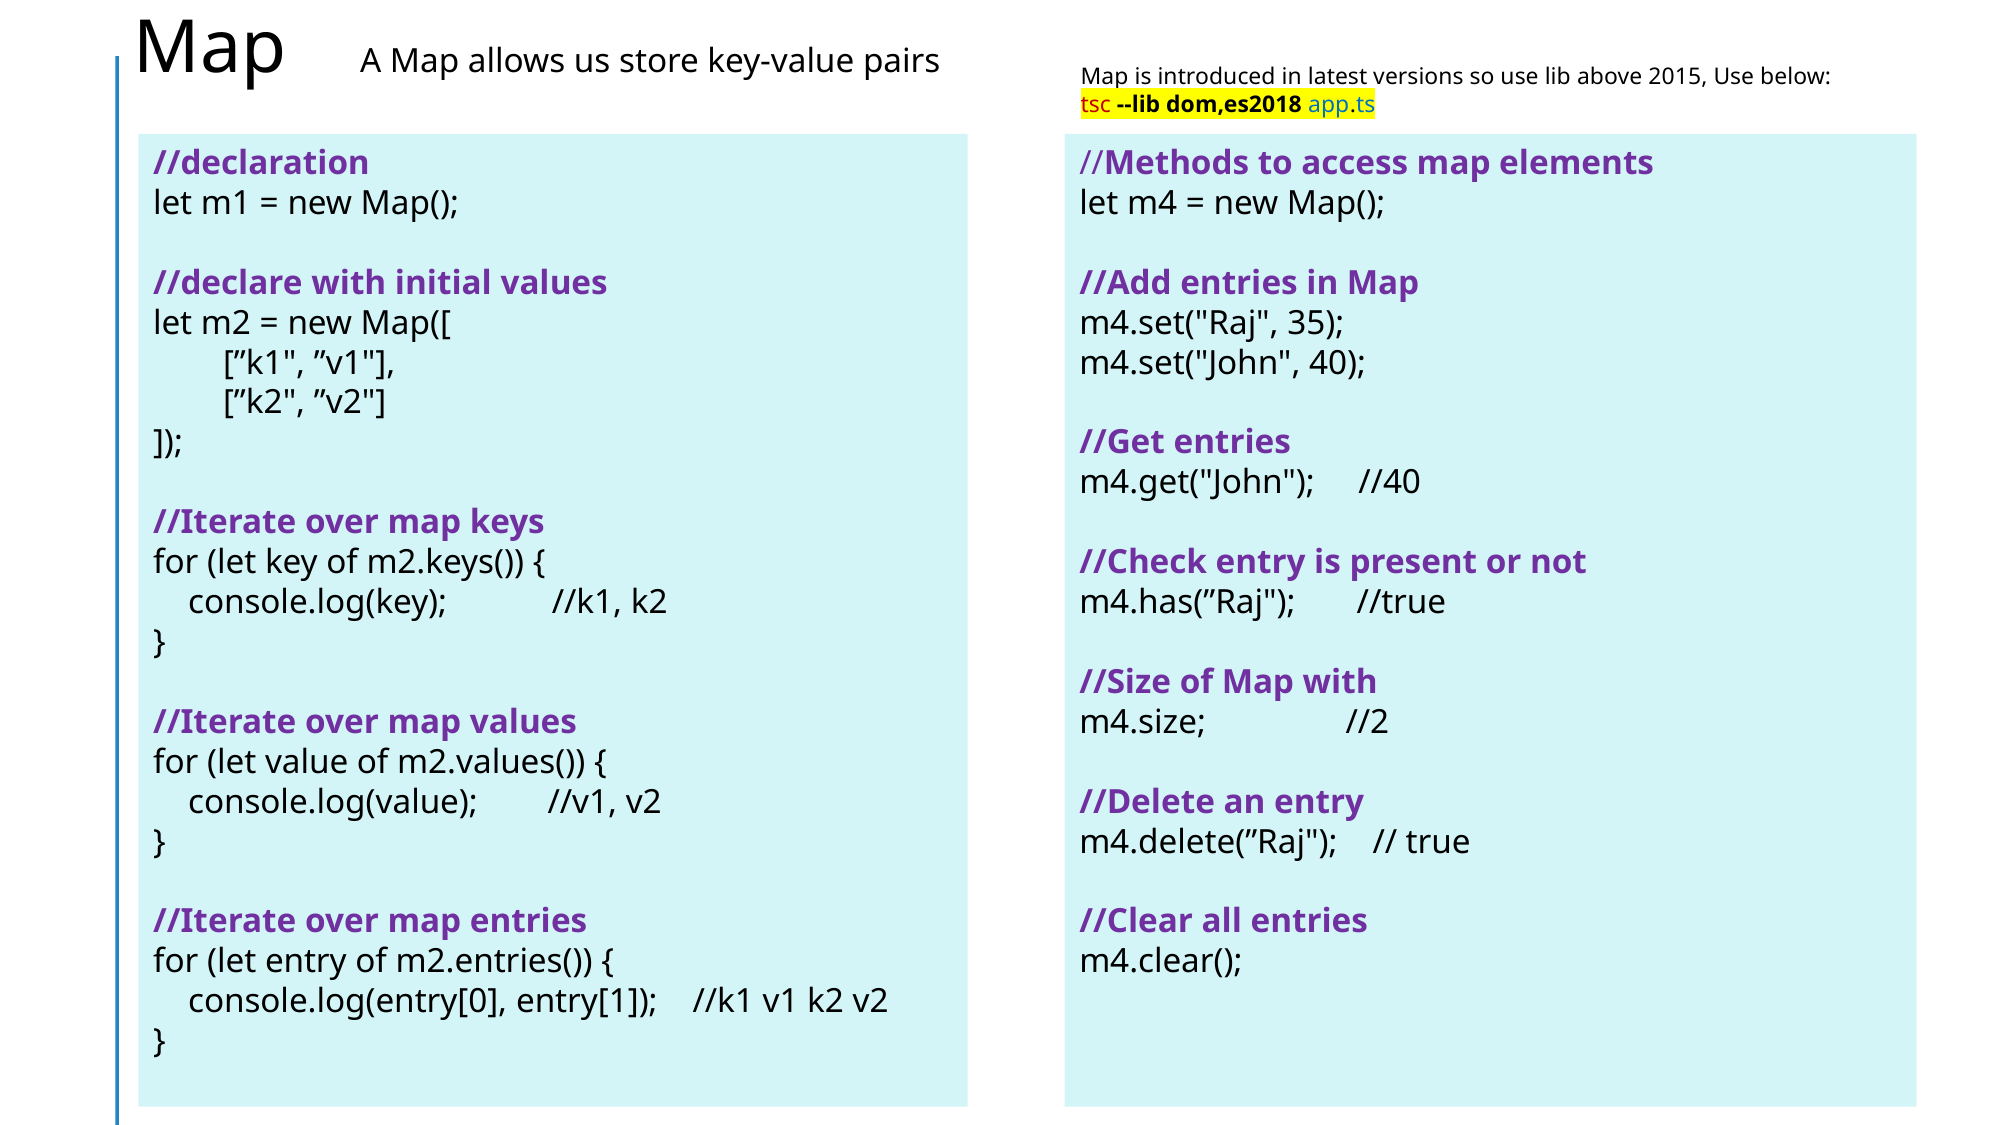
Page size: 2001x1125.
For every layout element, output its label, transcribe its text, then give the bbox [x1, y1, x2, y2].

text_box //declaration let m1 = new Map(); //declare with initial values let m2 = new Map([ [”k1", ”v1"], [”k2", ”v2"] ]); //Iterate over map keys for (let key of m2.keys()) { console.log(key); //k1, k2 } //Iterate over map values for (let value of m2.values()) { console.log(value); //v1, v2 } //Iterate over map entries for (let entry of m2.entries()) { console.log(entry[0], entry[1]); //k1 v1 k2 v2 } [138, 133, 968, 1107]
text_box Map is introduced in latest versions so use lib above 2015, Use below: tsc --lib dom,es2018 app.ts [1065, 54, 1935, 125]
title Map [118, 2, 968, 97]
text_box //Methods to access map elements let m4 = new Map(); //Add entries in Map m4.set("Raj", 35); m4.set("John", 40); //Get entries m4.get("John"); //40 //Check entry is present or not m4.has(”Raj"); //true //Size of Map with m4.size; //2 //Delete an entry m4.delete(”Raj"); // true //Clear all entries m4.clear(); [1064, 133, 1917, 1107]
text_box A Map allows us store key-value pairs [345, 31, 957, 87]
